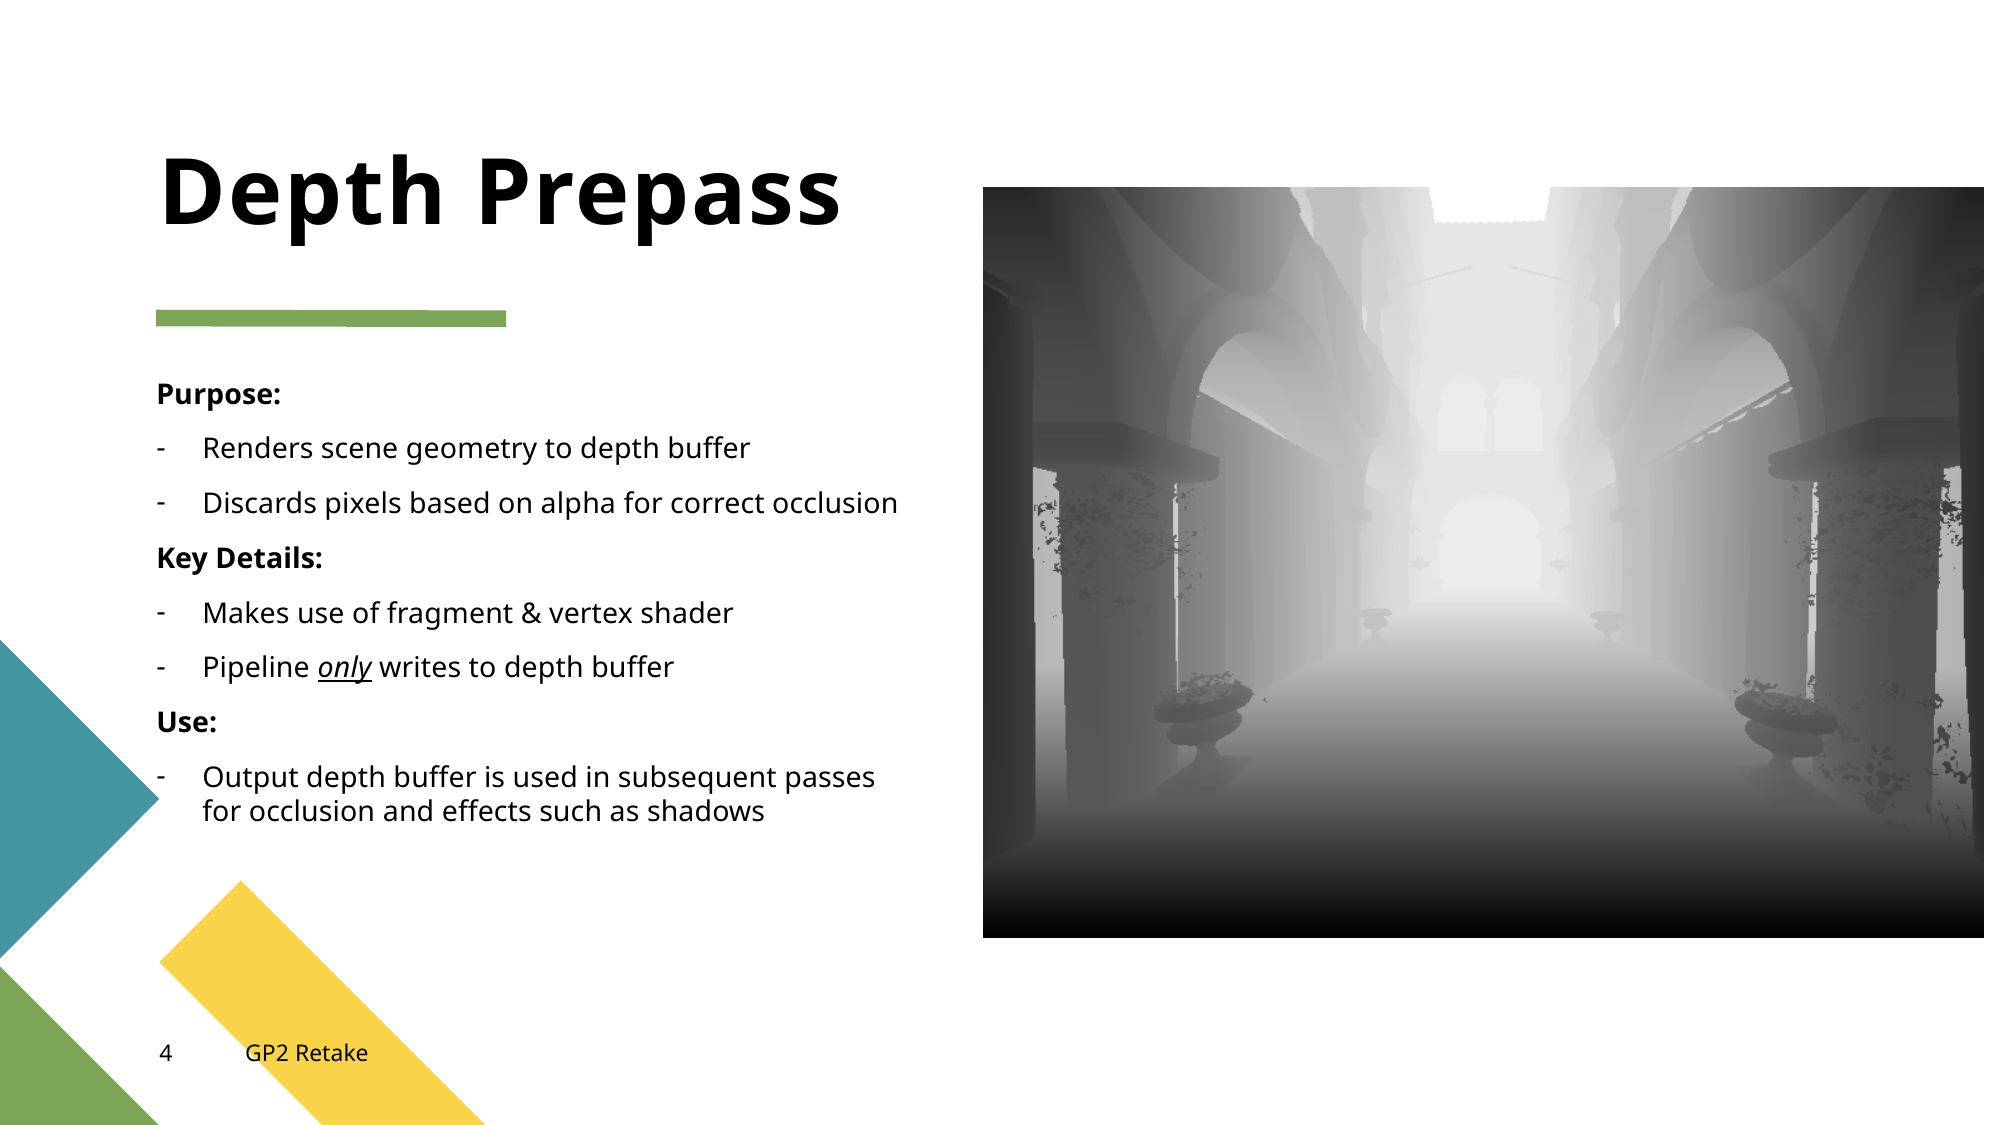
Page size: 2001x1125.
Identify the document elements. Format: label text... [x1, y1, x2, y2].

picture [983, 187, 1984, 938]
title Depth Prepass [158, 144, 969, 245]
list Purpose: Renders scene geometry to depth buffer Discards pixels based on alpha for correct occlusion Key Details: Makes use of fragment & vertex shader Pipeline only writes to depth buffer Use: Output depth buffer is used in subsequent passes for occlusion and effects such as shadows [156, 375, 907, 835]
footer GP2 Retake [246, 1038, 491, 1080]
slide_number 4 [159, 1038, 246, 1080]
